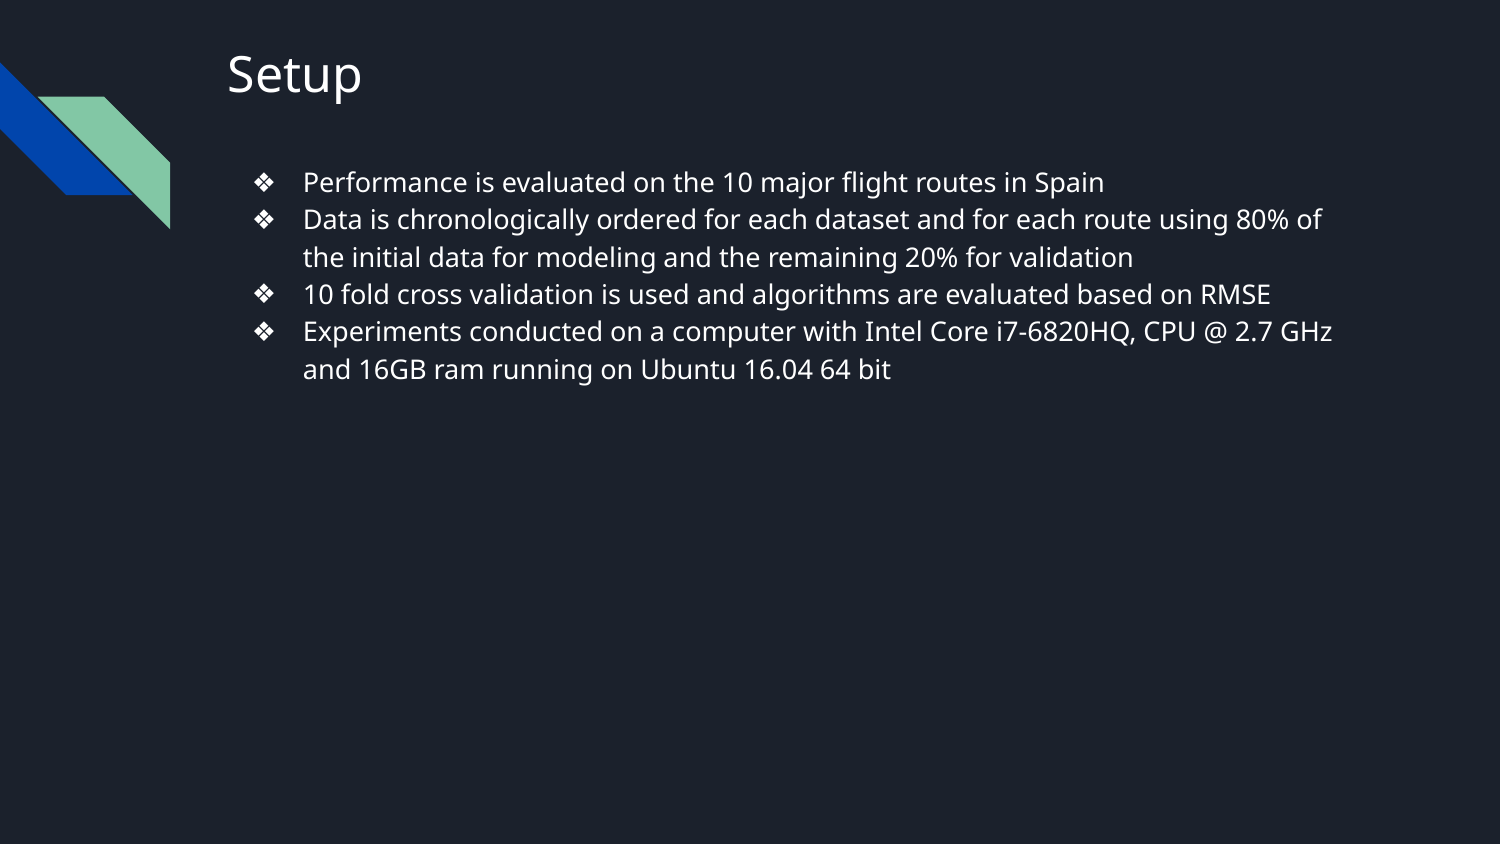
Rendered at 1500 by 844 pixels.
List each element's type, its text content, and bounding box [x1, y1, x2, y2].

list Performance is evaluated on the 10 major flight routes in Spain Data is chronologically ordered for each dataset and for each route using 80% of the initial data for modeling and the remaining 20% for validation 10 fold cross validation is used and algorithms are evaluated based on RMSE Experiments conducted on a computer with Intel Core i7-6820HQ, CPU @ 2.7 GHz and 16GB ram running on Ubuntu 16.04 64 bit [212, 145, 1368, 624]
title Setup [212, 27, 1368, 145]
